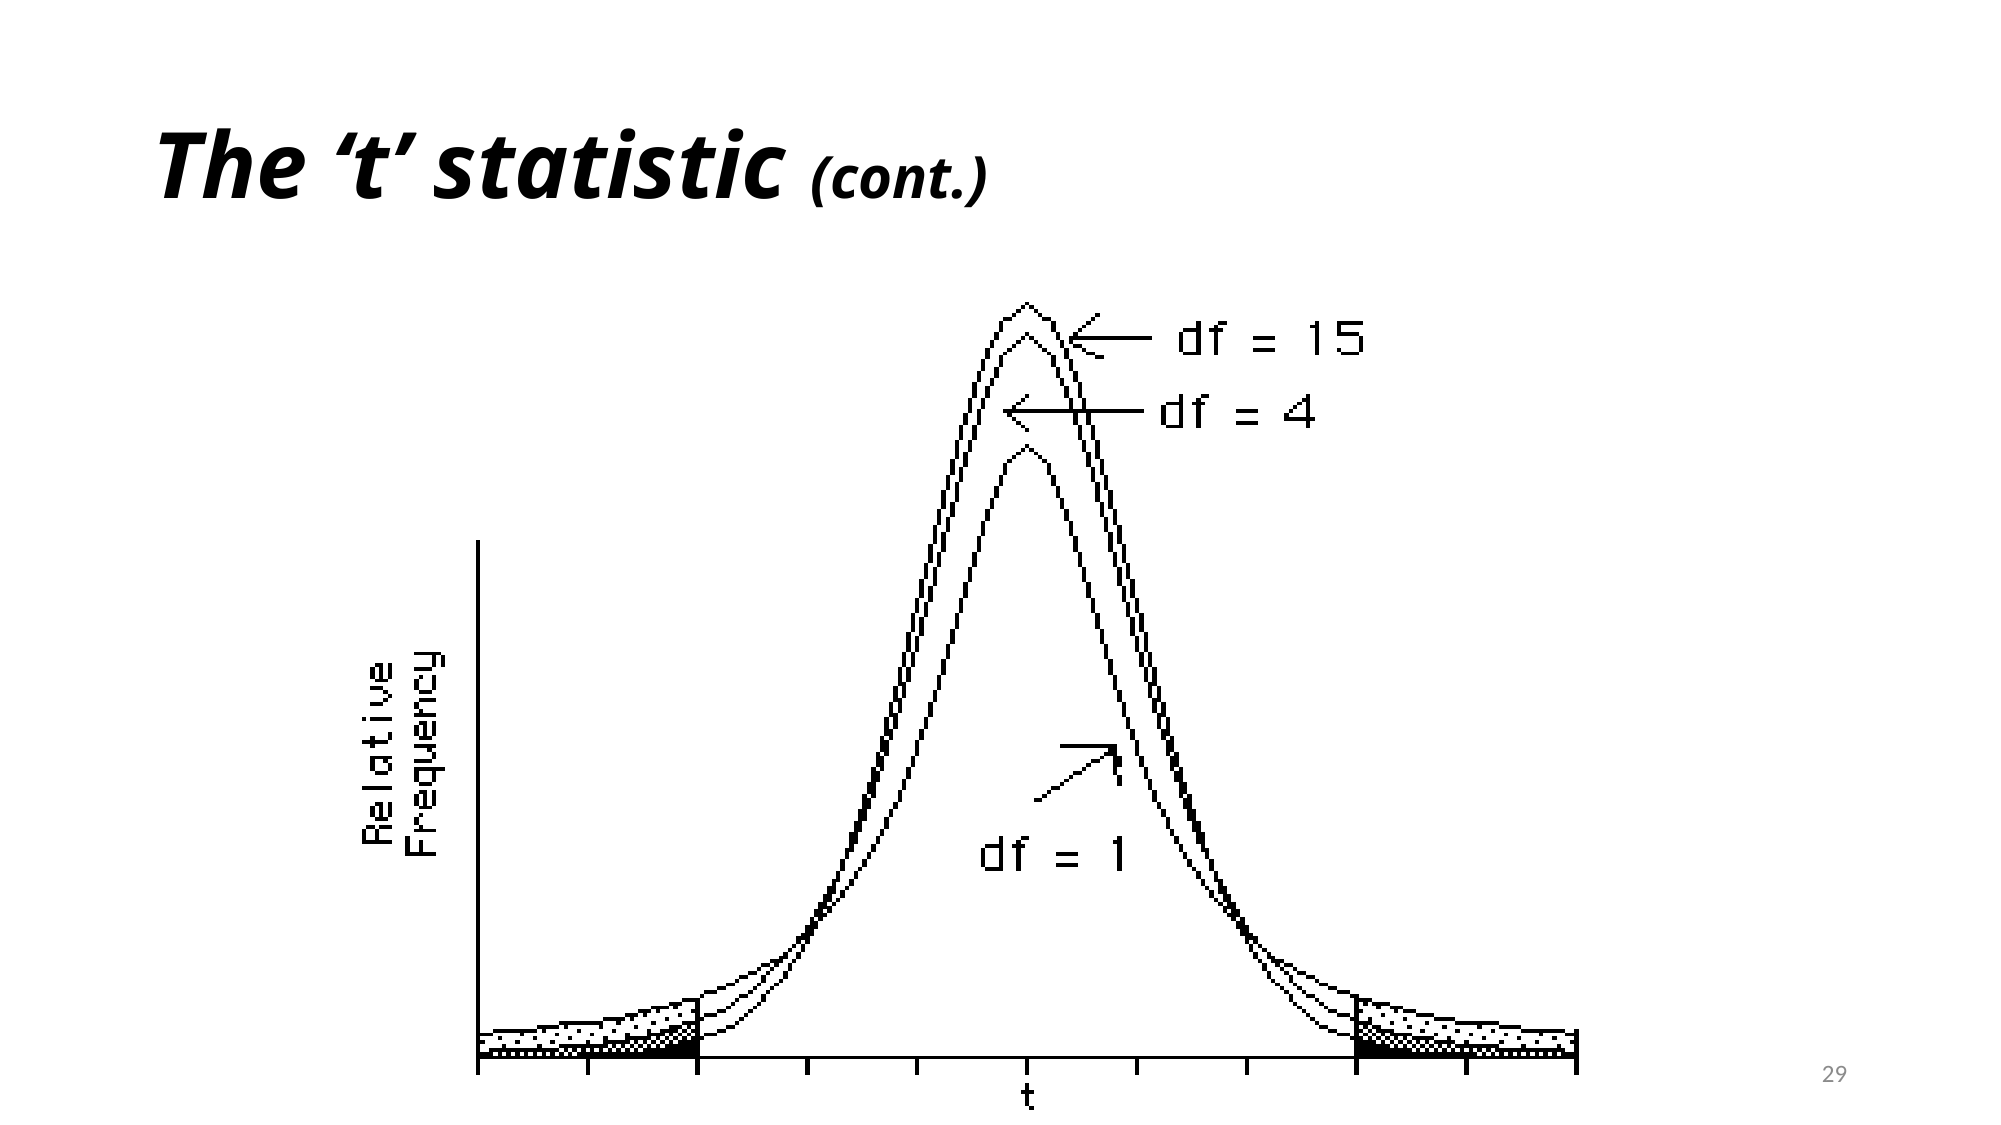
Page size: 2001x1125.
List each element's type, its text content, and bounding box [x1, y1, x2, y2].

slide_number 29 [1579, 1042, 1863, 1103]
title The ‘t’ statistic (cont.) [137, 59, 1863, 278]
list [362, 302, 1579, 1110]
